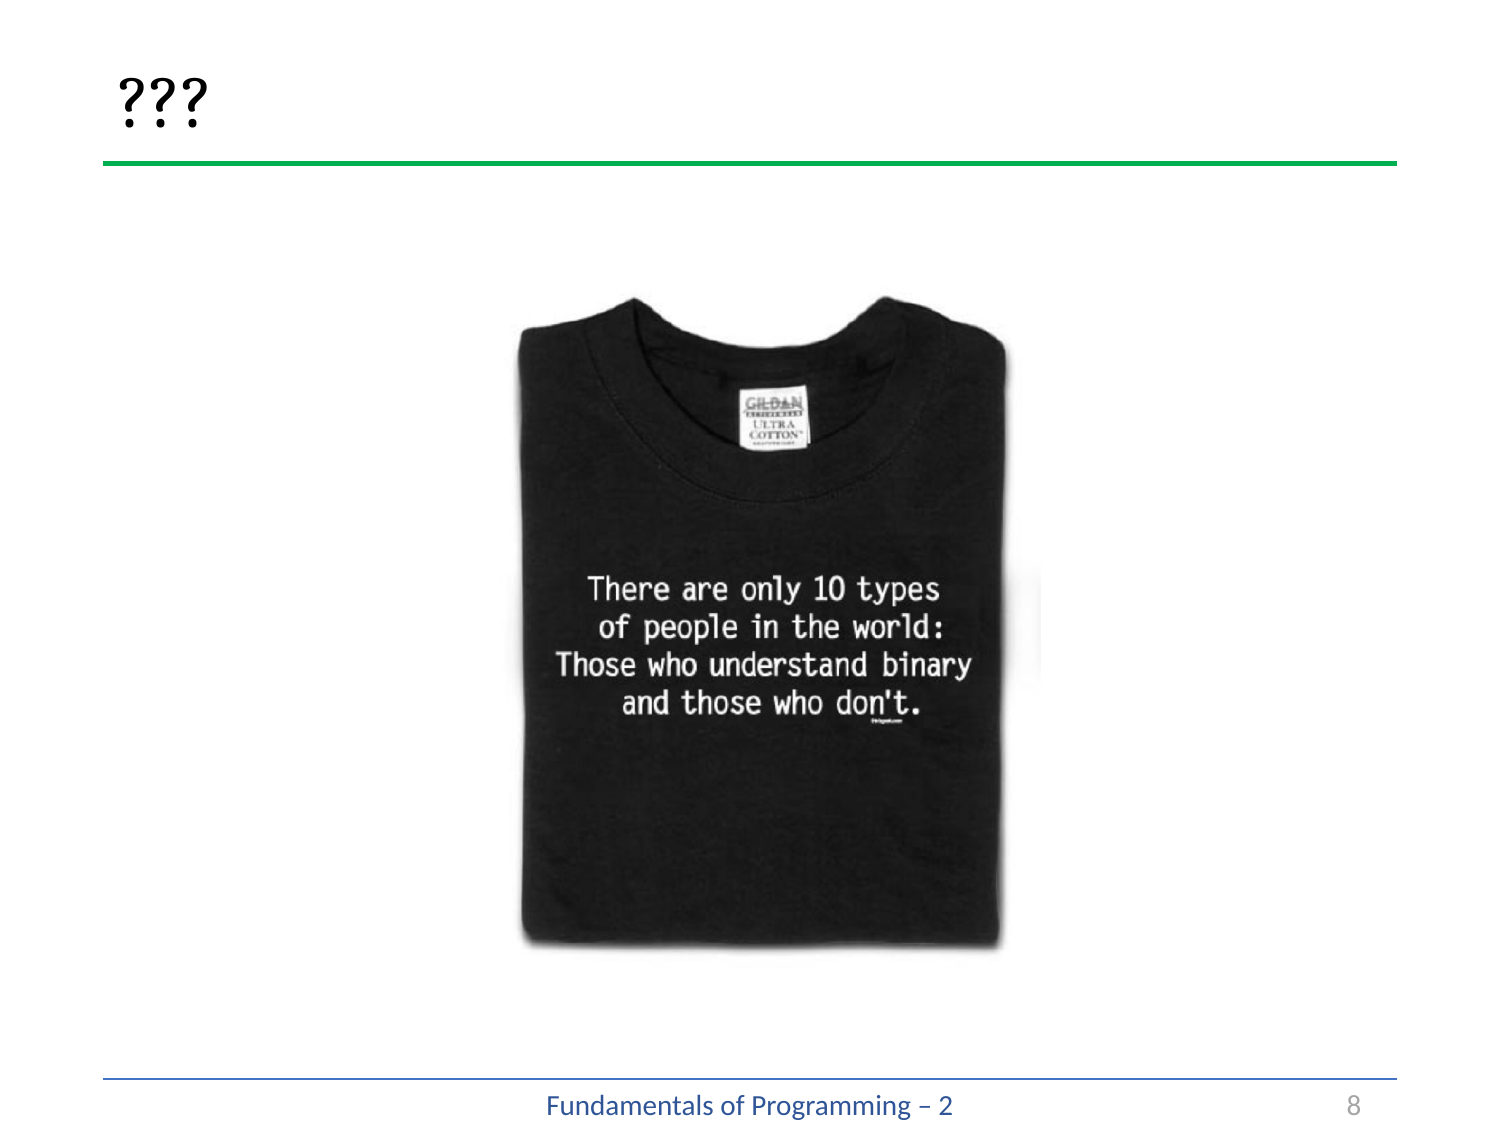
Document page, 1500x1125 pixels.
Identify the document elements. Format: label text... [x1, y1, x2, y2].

slide_number 8 [1331, 1079, 1397, 1125]
title ??? [103, 42, 1397, 164]
picture [439, 275, 1061, 968]
